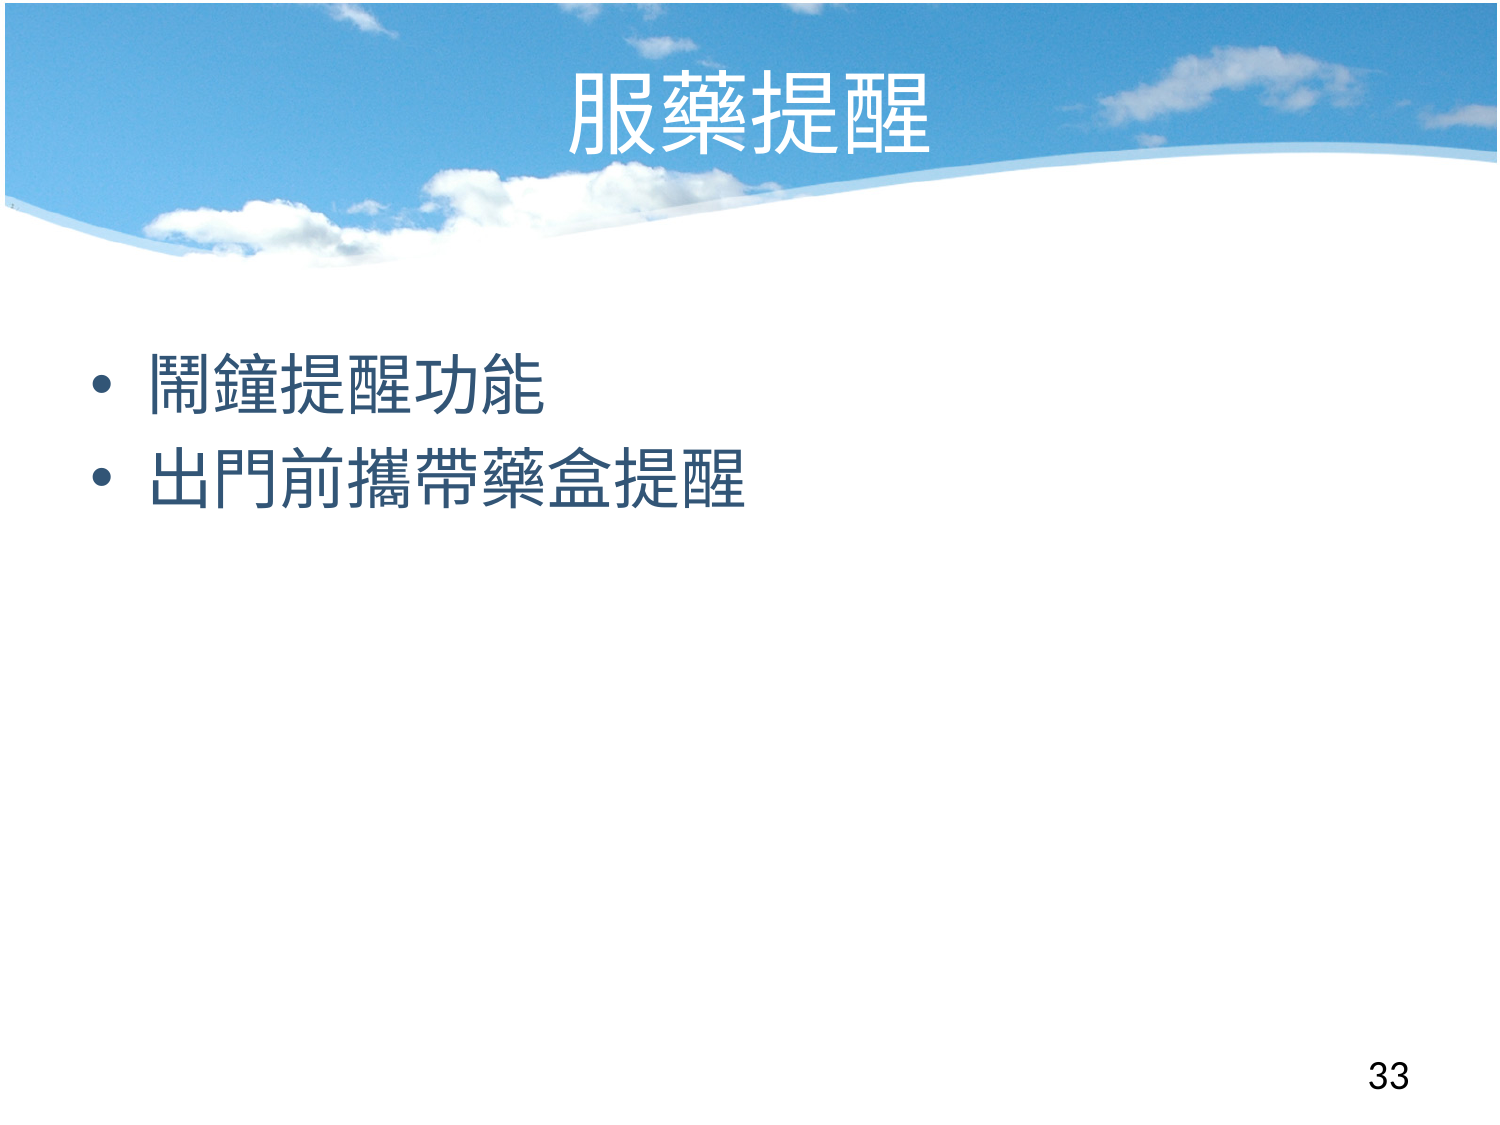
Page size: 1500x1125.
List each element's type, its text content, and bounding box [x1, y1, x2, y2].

picture [0, 0, 1500, 1125]
title 服藥提醒 [74, 44, 1426, 177]
slide_number 33 [1074, 1042, 1425, 1103]
list 鬧鐘提醒功能 出門前攜帶藥盒提醒 [74, 335, 1426, 1079]
